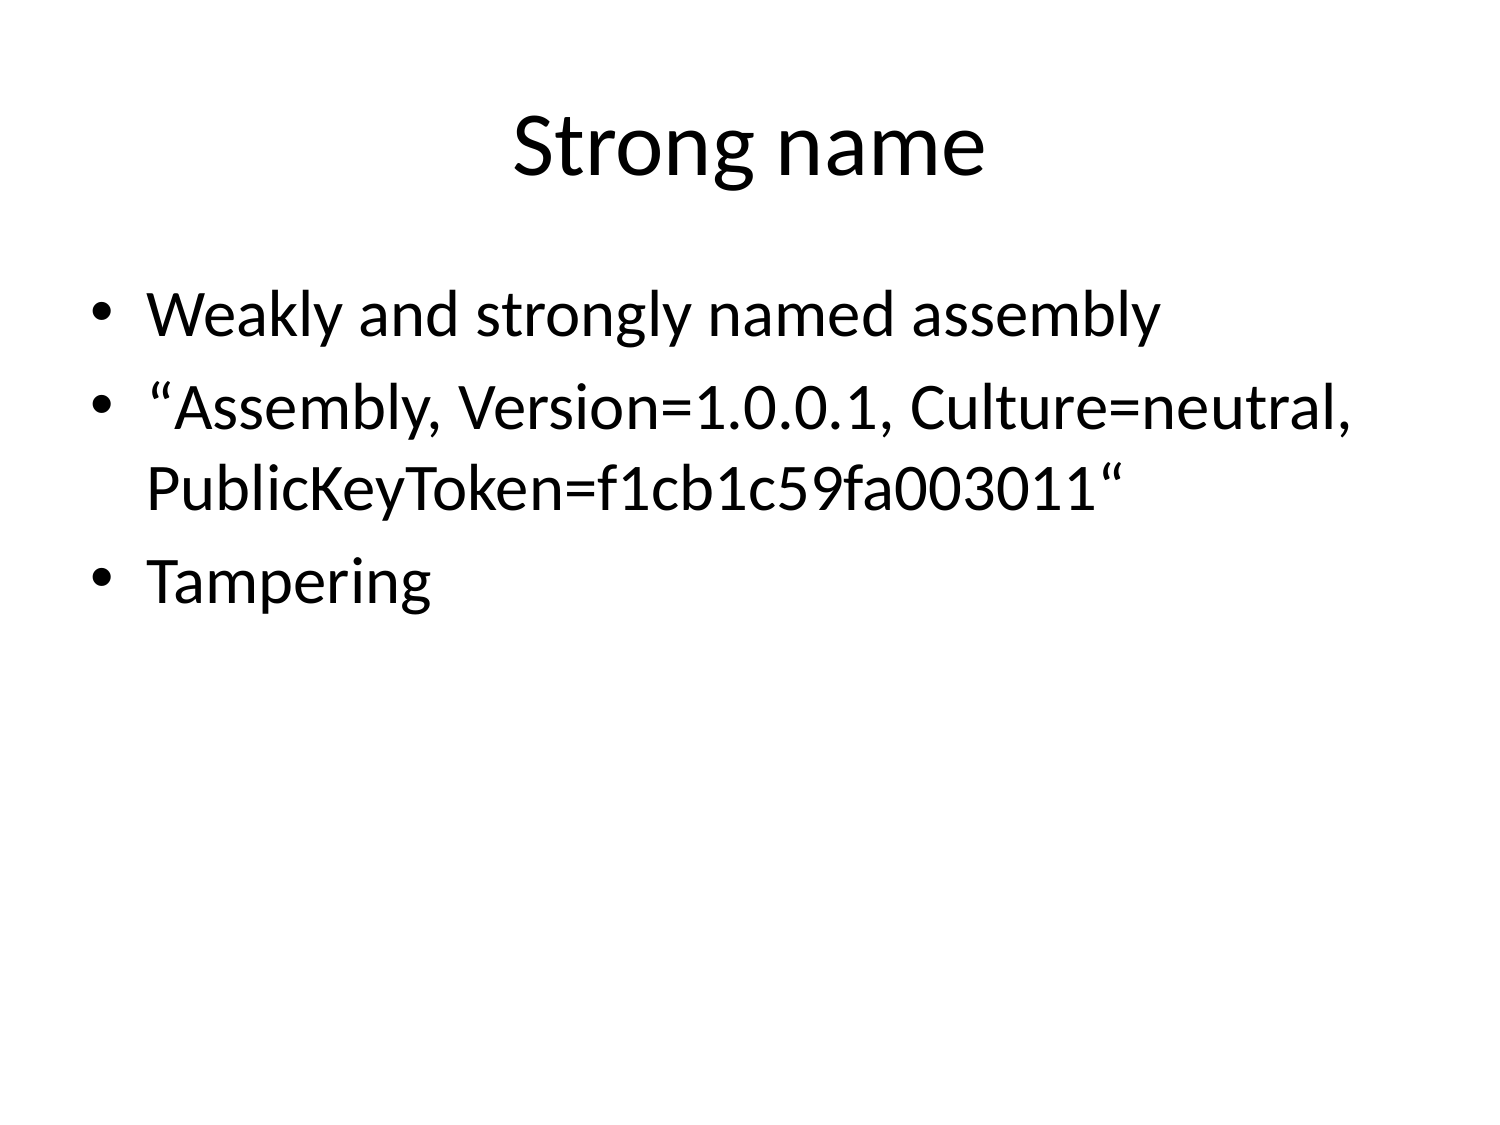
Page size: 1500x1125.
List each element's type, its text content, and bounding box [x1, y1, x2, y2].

list Weakly and strongly named assembly “Assembly, Version=1.0.0.1, Culture=neutral, PublicKeyToken=f1cb1c59fa003011“ Tampering [75, 262, 1425, 1005]
title Strong name [75, 45, 1425, 233]
